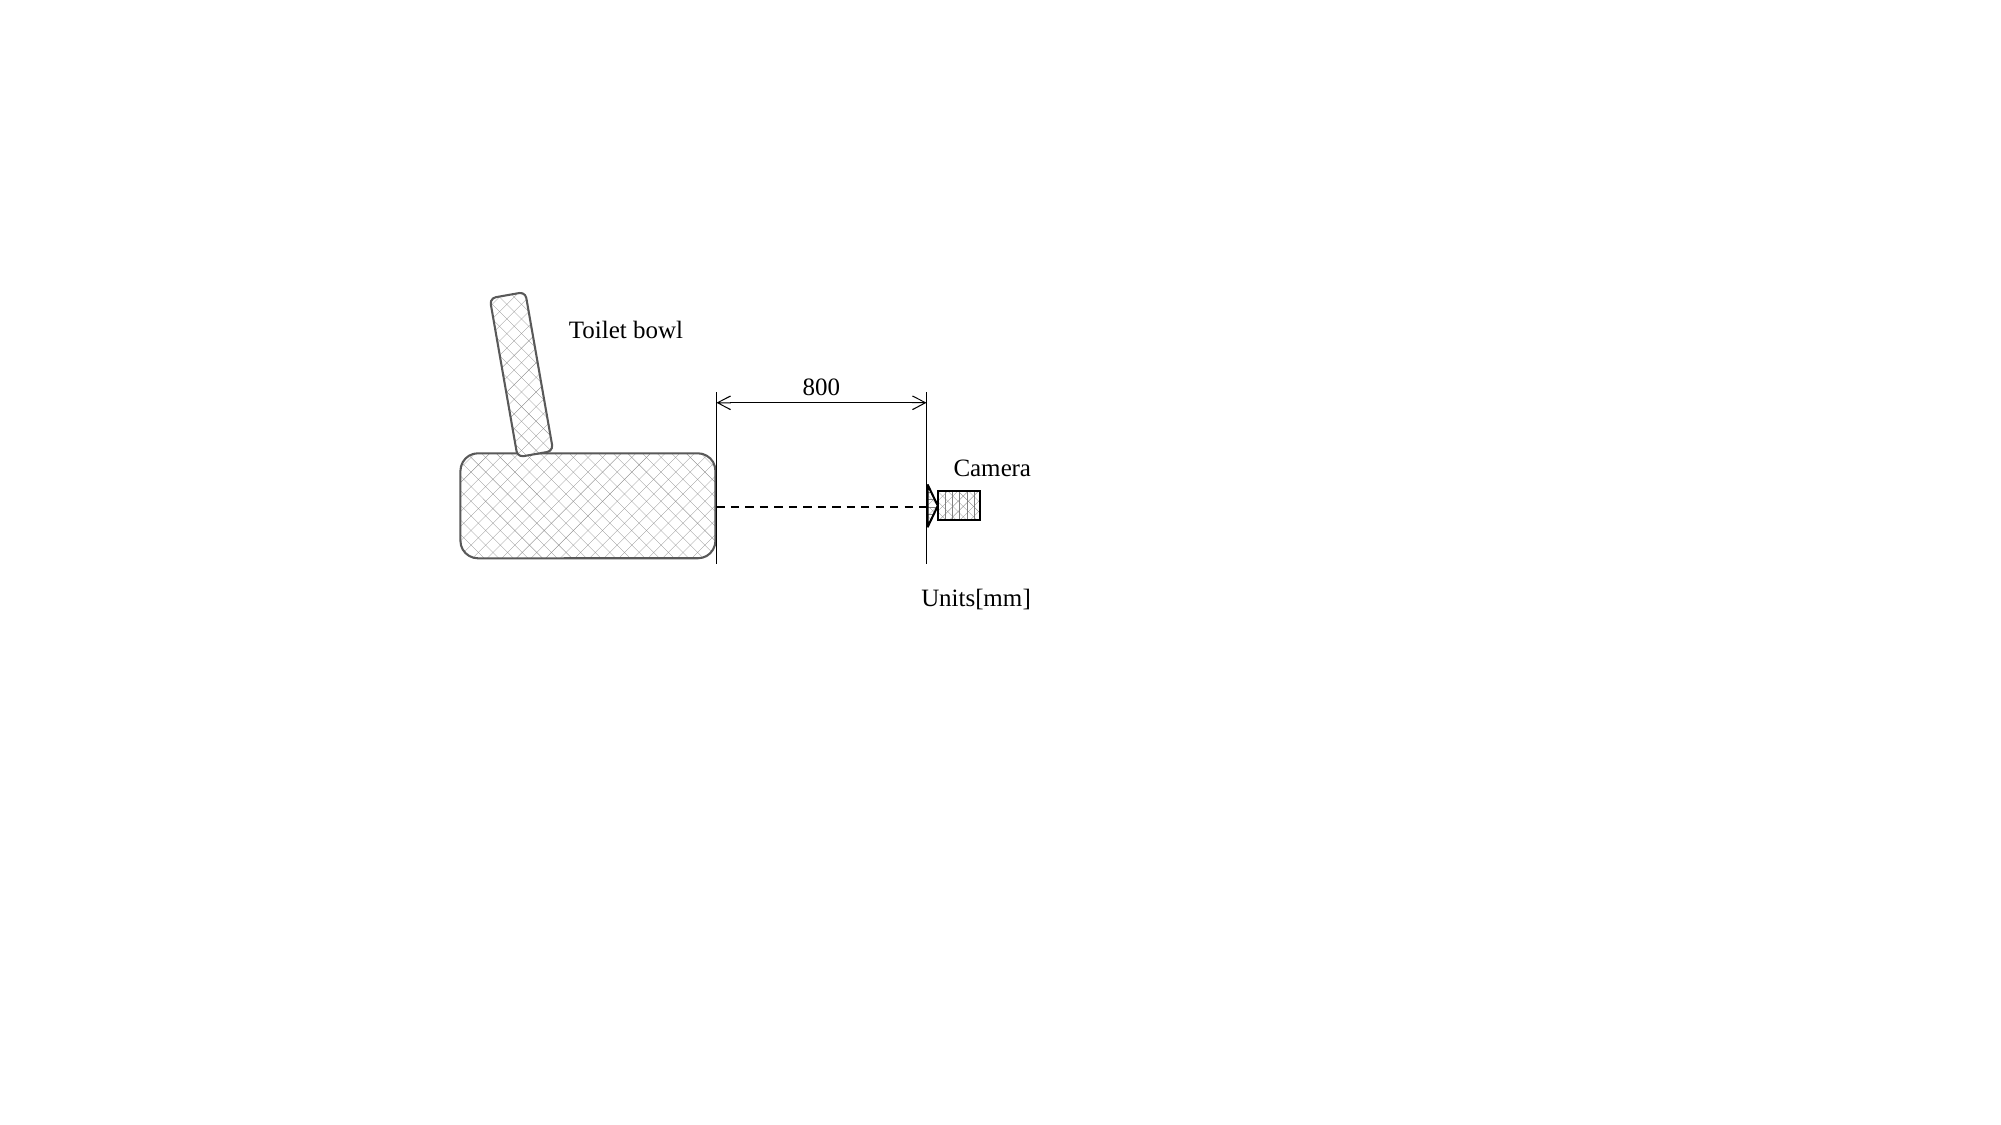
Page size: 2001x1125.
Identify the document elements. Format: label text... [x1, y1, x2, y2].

text_box Units[mm] [906, 574, 1046, 619]
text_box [927, 484, 981, 528]
text_box 800 [787, 362, 856, 402]
text_box [489, 291, 554, 458]
text_box Toilet bowl [554, 306, 699, 352]
text_box [459, 452, 716, 560]
text_box Camera [938, 444, 1046, 489]
text_box 800 [787, 403, 856, 408]
